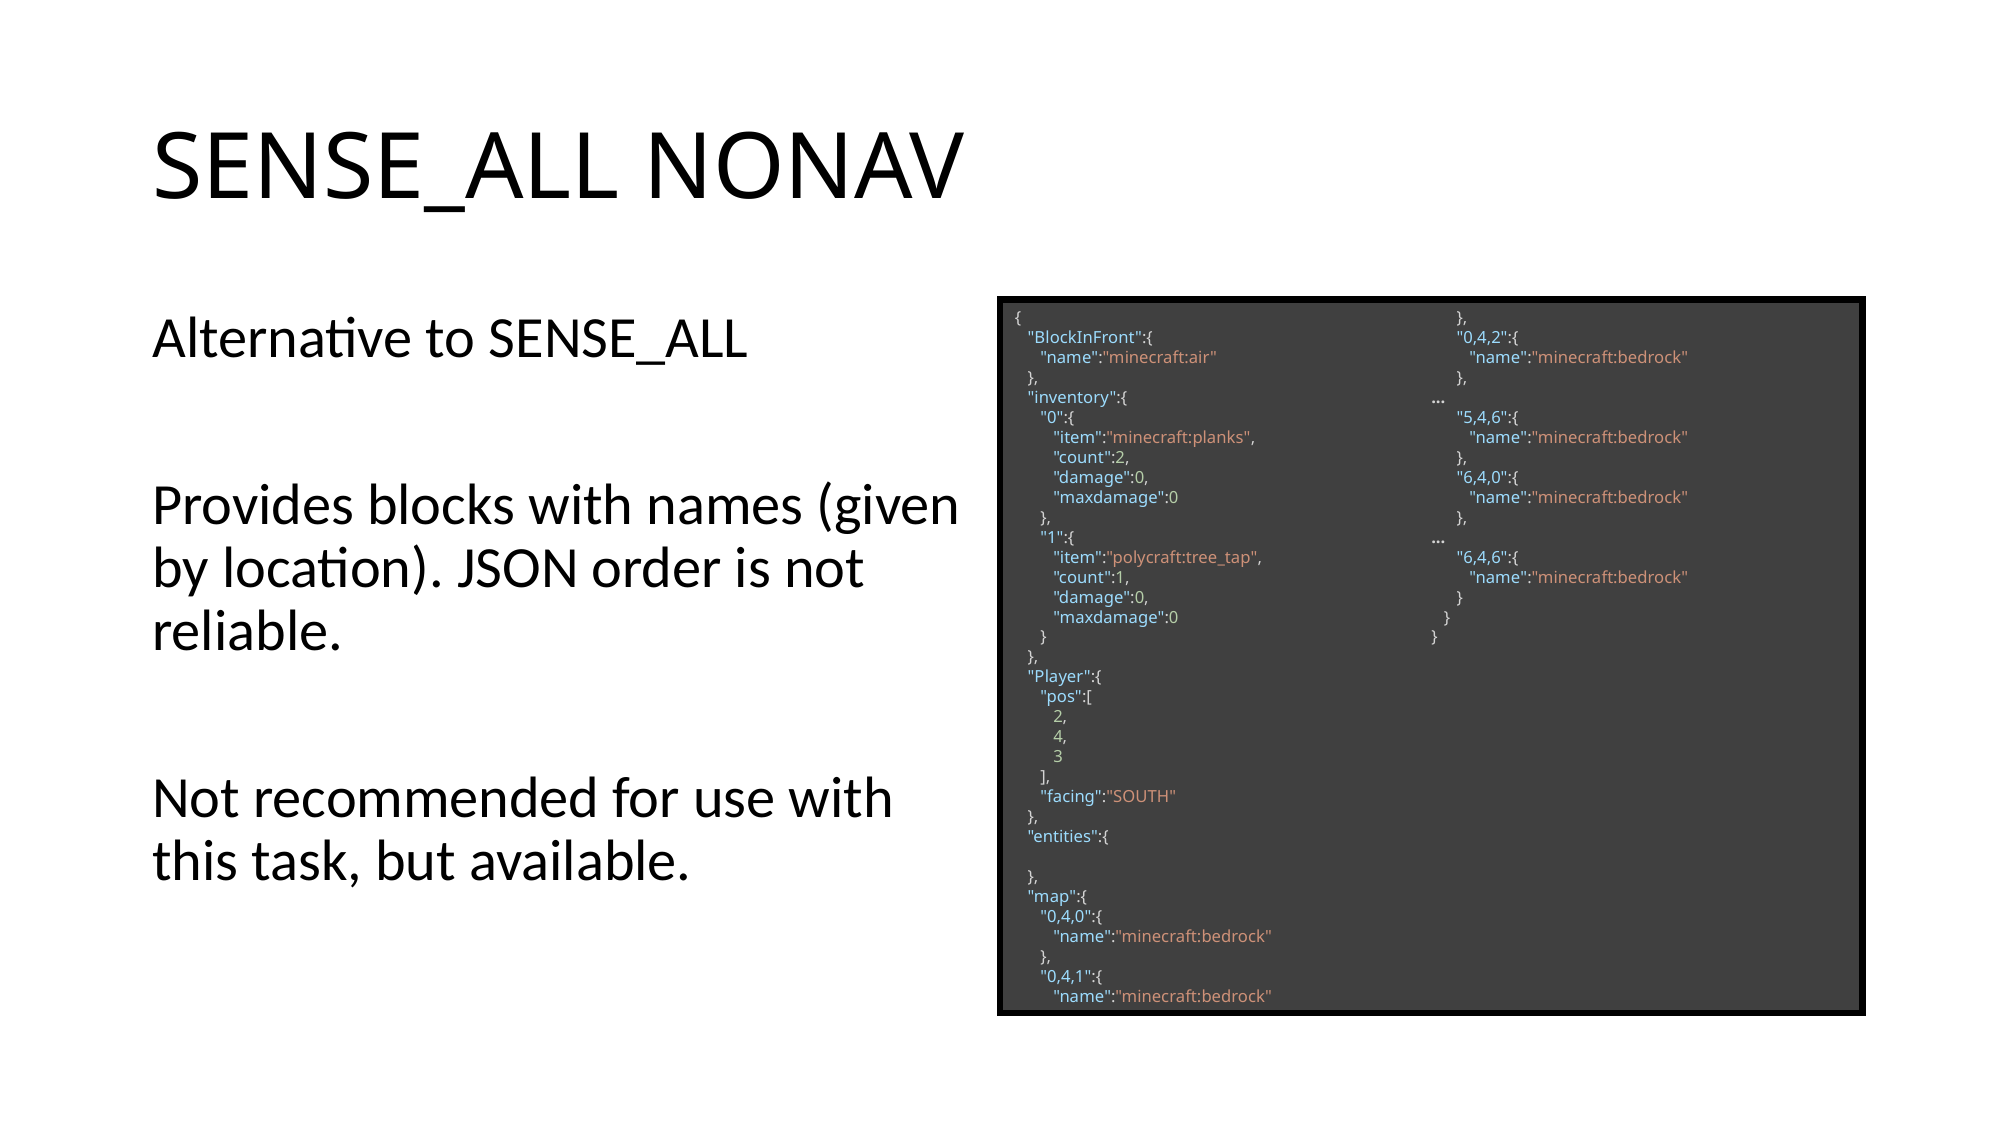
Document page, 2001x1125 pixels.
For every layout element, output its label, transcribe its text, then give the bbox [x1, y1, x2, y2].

list { "BlockInFront":{ "name":"minecraft:air" }, "inventory":{ "0":{ "item":"minecraft:planks", "count":2, "damage":0, "maxdamage":0 }, "1":{ "item":"polycraft:tree_tap", "count":1, "damage":0, "maxdamage":0 } }, "Player":{ "pos":[ 2, 4, 3 ], "facing":"SOUTH" }, "entities":{ }, "map":{ "0,4,0":{ "name":"minecraft:bedrock" }, "0,4,1":{ "name":"minecraft:bedrock" }, "0,4,2":{ "name":"minecraft:bedrock" }, ... "5,4,6":{ "name":"minecraft:bedrock" }, "6,4,0":{ "name":"minecraft:bedrock" }, ... "6,4,6":{ "name":"minecraft:bedrock" } } } [999, 298, 1863, 1014]
text_box Alternative to SENSE_ALL Provides blocks with names (given by location). JSON order is not reliable. Not recommended for use with this task, but available. [137, 299, 1000, 1014]
title SENSE_ALL NONAV [137, 59, 1863, 278]
